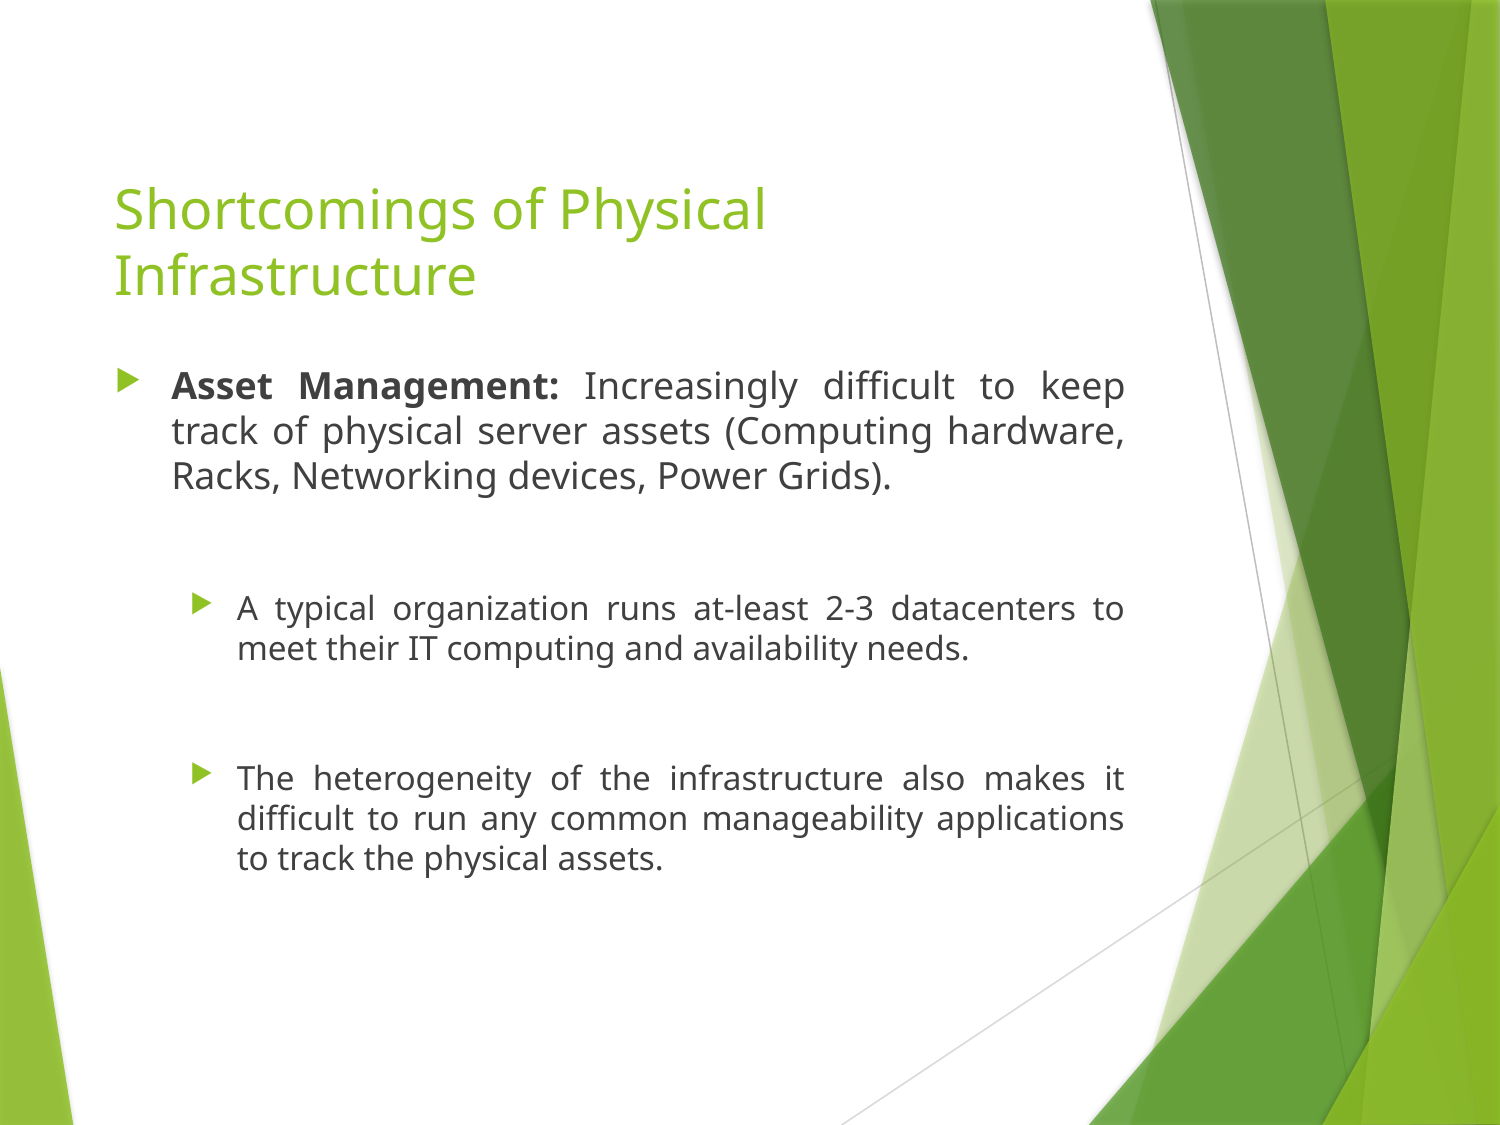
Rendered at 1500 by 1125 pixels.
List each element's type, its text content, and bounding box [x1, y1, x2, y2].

title Shortcomings of Physical Infrastructure [99, 99, 1142, 317]
list Asset Management: Increasingly difficult to keep track of physical server assets (Computing hardware, Racks, Networking devices, Power Grids). A typical organization runs at-least 2-3 datacenters to meet their IT computing and availability needs. The heterogeneity of the infrastructure also makes it difficult to run any common manageability applications to track the physical assets. [99, 354, 1142, 992]
